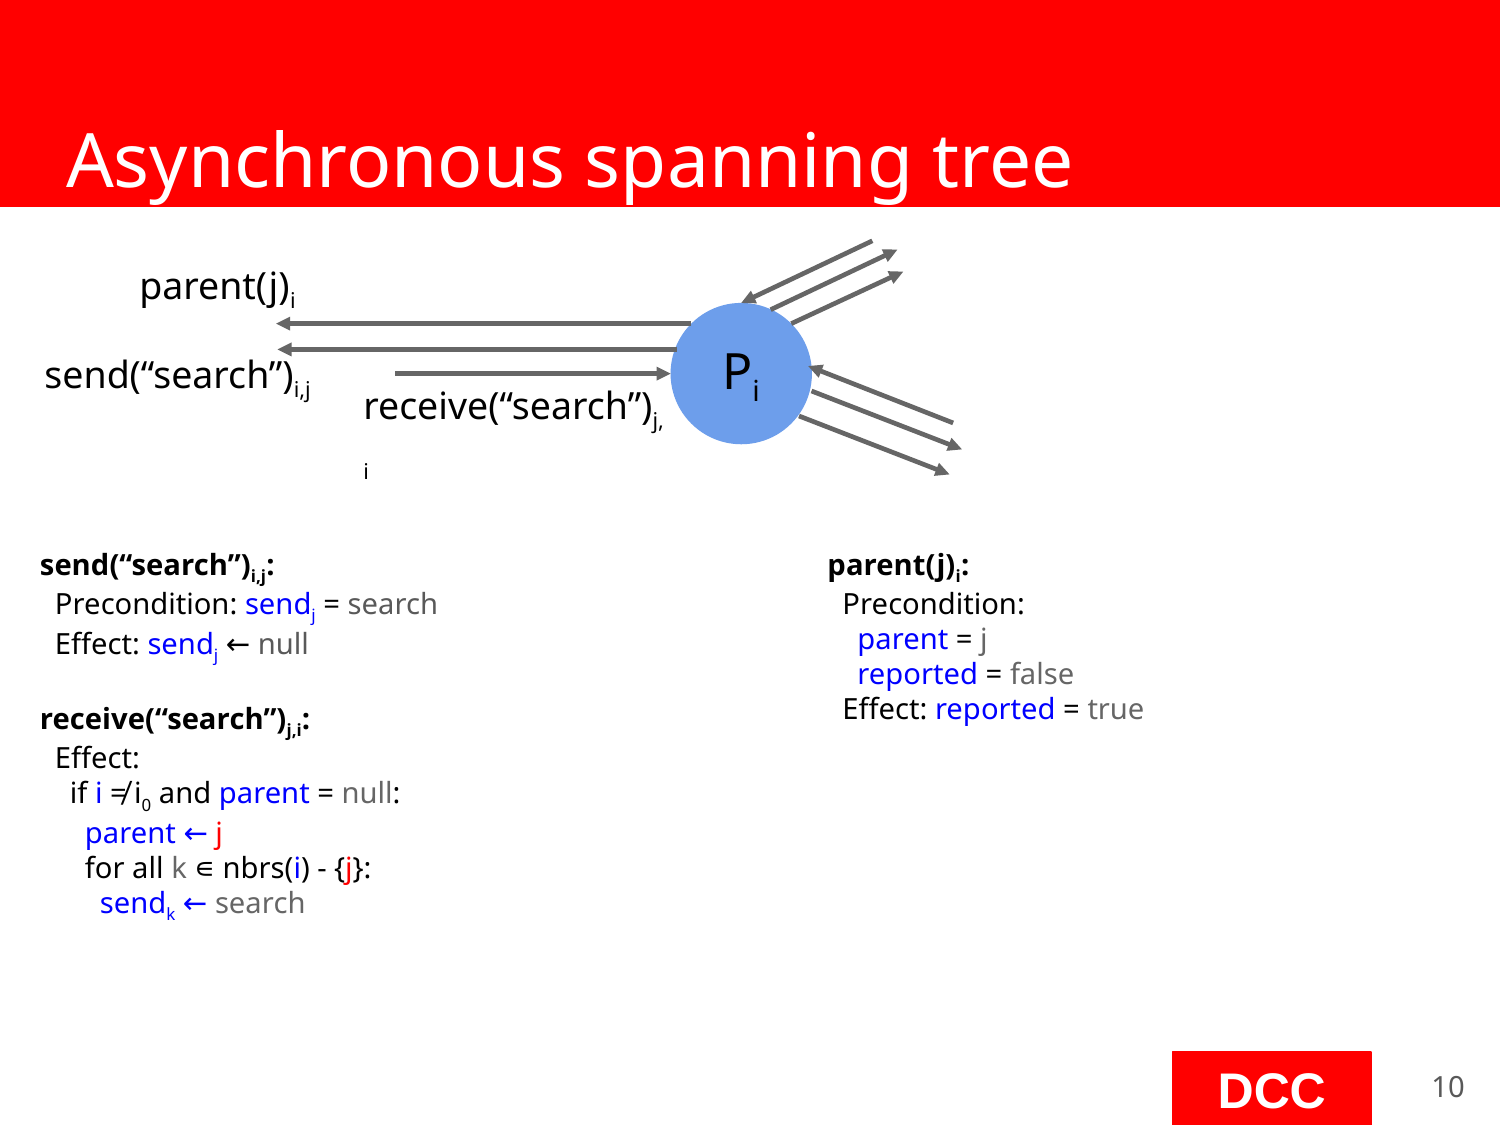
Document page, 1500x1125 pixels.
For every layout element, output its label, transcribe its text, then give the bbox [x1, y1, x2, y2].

text_box send(“search”)i,j: Precondition: sendj = search Effect: sendj ← null receive(“search”)j,i: Effect: if i ≠ i0 and parent = null: parent ← j for all k ∊ nbrs(i) - {j}: sendk ← search [24, 530, 657, 1030]
text_box Pi [670, 303, 812, 445]
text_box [798, 415, 950, 475]
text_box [955, 390, 963, 450]
text_box parent(j)i: Precondition: parent = j reported = false Effect: reported = true [812, 530, 1444, 1030]
text_box send(“search”)i,j [29, 335, 346, 407]
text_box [877, 249, 898, 270]
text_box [807, 365, 954, 418]
text_box parent(j)i [124, 246, 345, 318]
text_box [791, 271, 904, 324]
slide_number ‹#› [1389, 1044, 1480, 1125]
title Asynchronous spanning tree [51, 97, 1449, 223]
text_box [741, 240, 873, 304]
text_box receive(“search”)j,i [348, 367, 684, 438]
